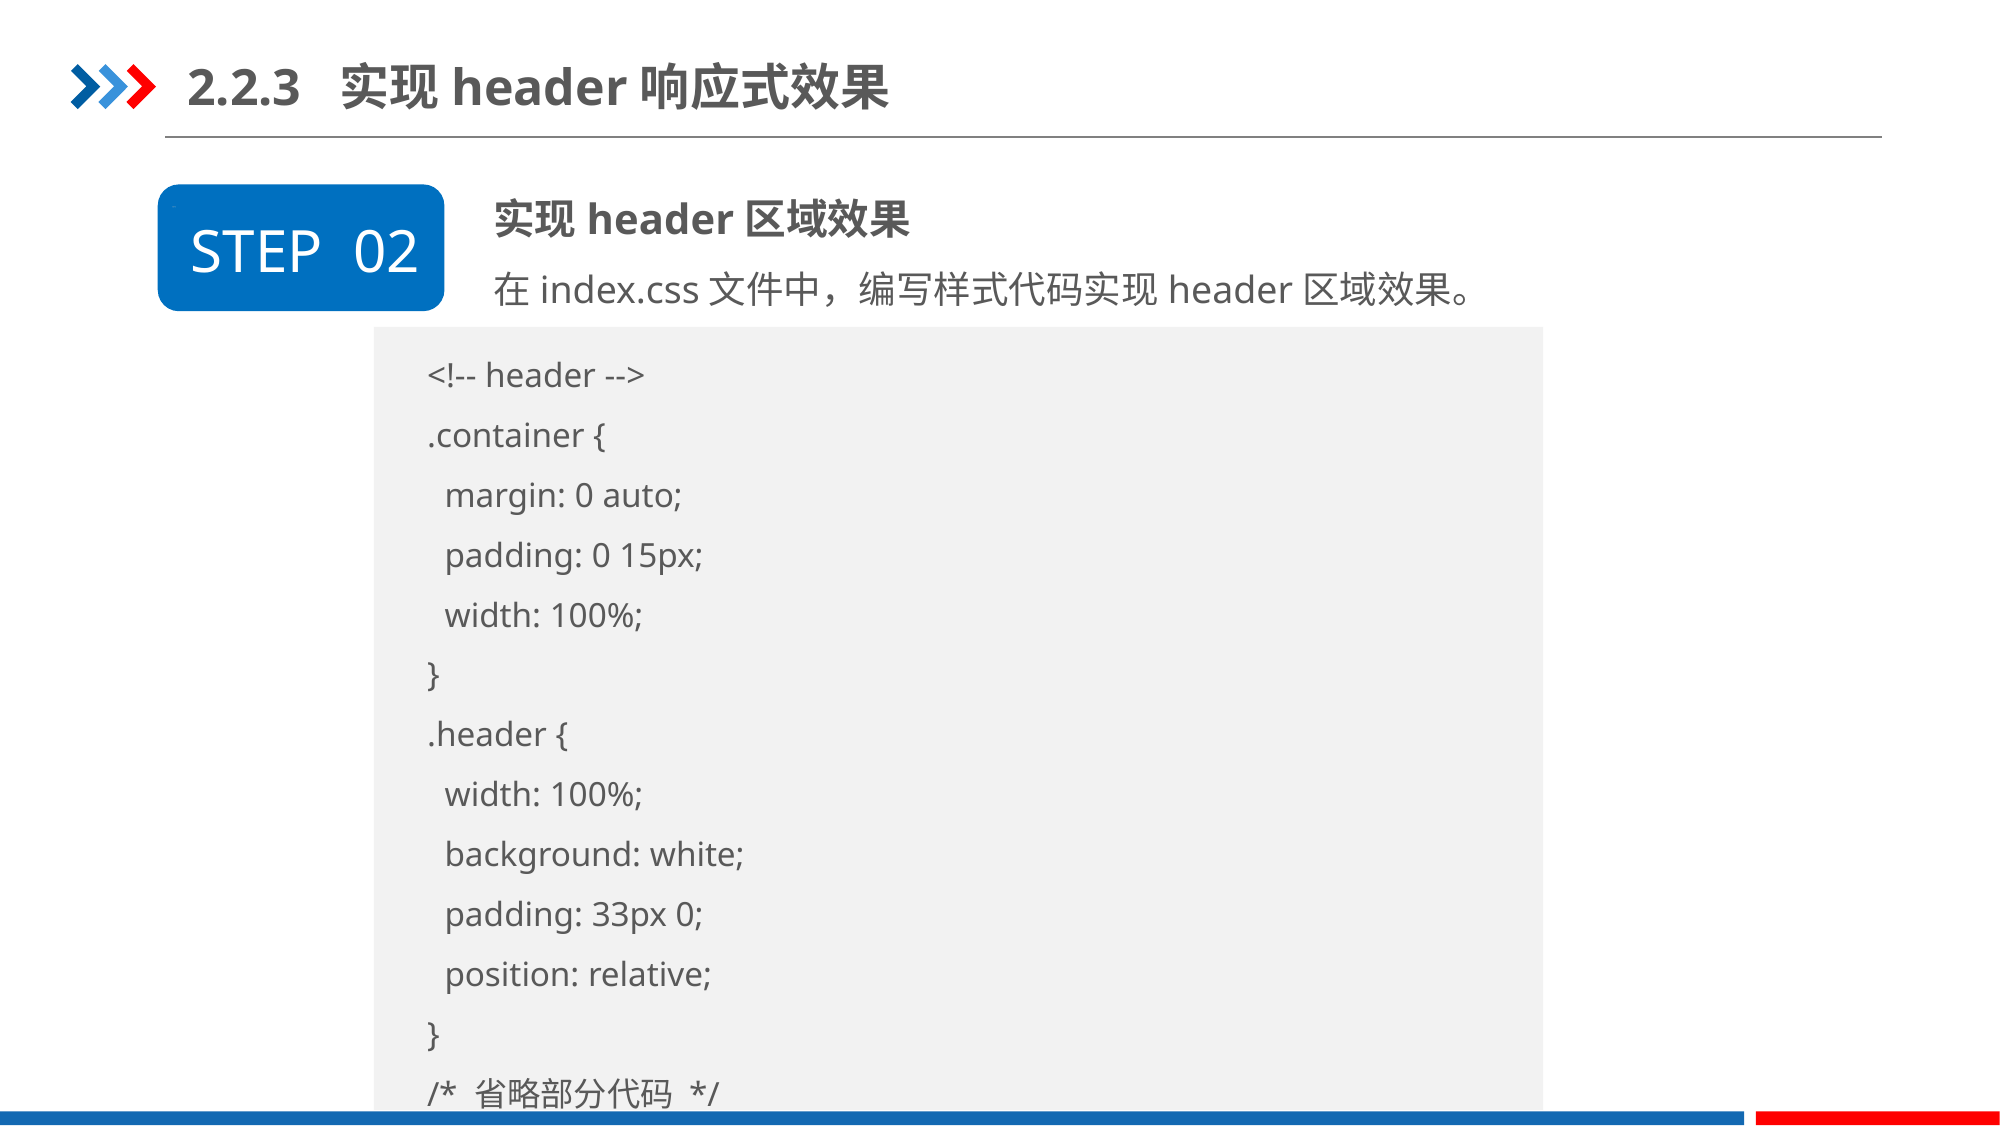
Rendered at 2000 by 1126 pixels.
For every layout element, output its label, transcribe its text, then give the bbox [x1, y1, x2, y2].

text_box STEP 02 [172, 206, 439, 292]
text_box [372, 325, 1545, 1112]
text_box 实现header区域效果 在index.css文件中，编写样式代码实现header区域效果。 [478, 160, 1662, 319]
text_box [155, 182, 447, 314]
text_box 2.2.3 实现header响应式效果 [187, 43, 988, 127]
text_box <!-- header --> .container { margin: 0 auto; padding: 0 15px; width: 100%; } .header { width: 100%; background: white; padding: 33px 0; position: relative; } /* 省略部分代码 */ [412, 326, 1532, 1120]
